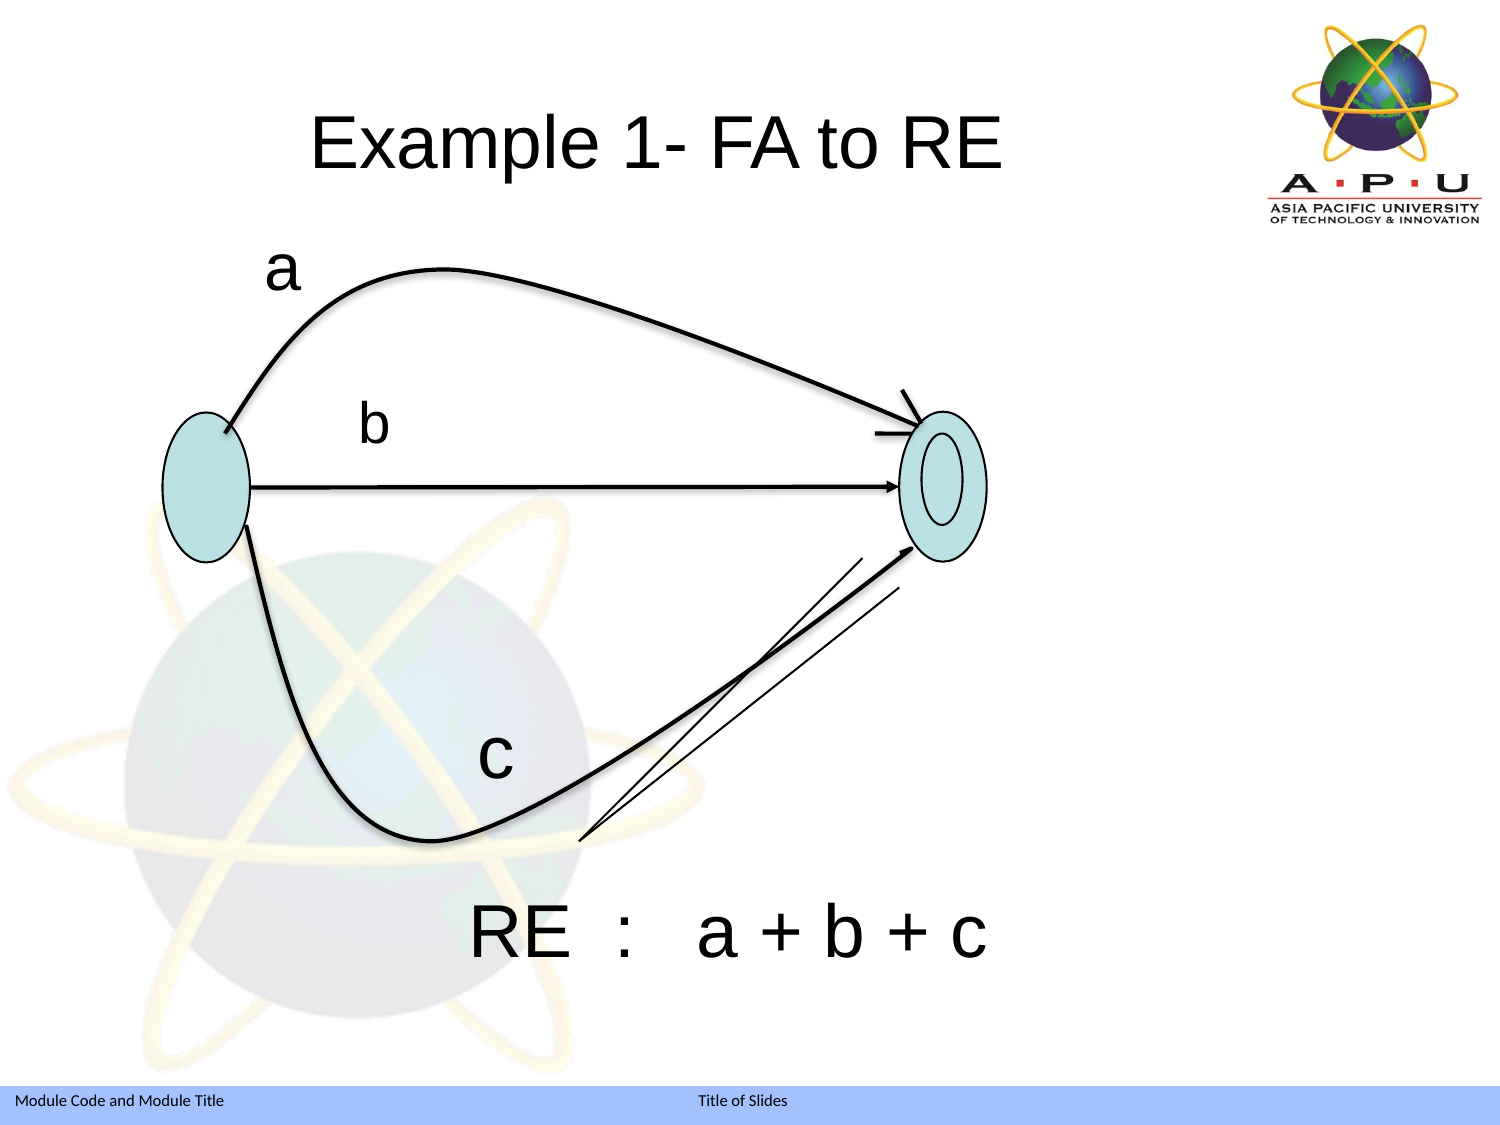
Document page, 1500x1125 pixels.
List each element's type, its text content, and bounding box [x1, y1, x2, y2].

picture [1251, 0, 1500, 249]
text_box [898, 548, 912, 588]
text_box [899, 411, 987, 562]
text_box b [343, 437, 579, 463]
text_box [862, 548, 896, 559]
text_box [244, 524, 858, 844]
text_box c [462, 696, 538, 802]
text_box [901, 389, 922, 424]
text_box [750, 565, 891, 673]
text_box a [249, 216, 313, 311]
title Example 1- FA to RE [79, 45, 1235, 233]
text_box [162, 412, 250, 563]
list RE : a + b + c [79, 278, 1500, 1021]
text_box [921, 433, 963, 525]
text_box [223, 267, 897, 435]
